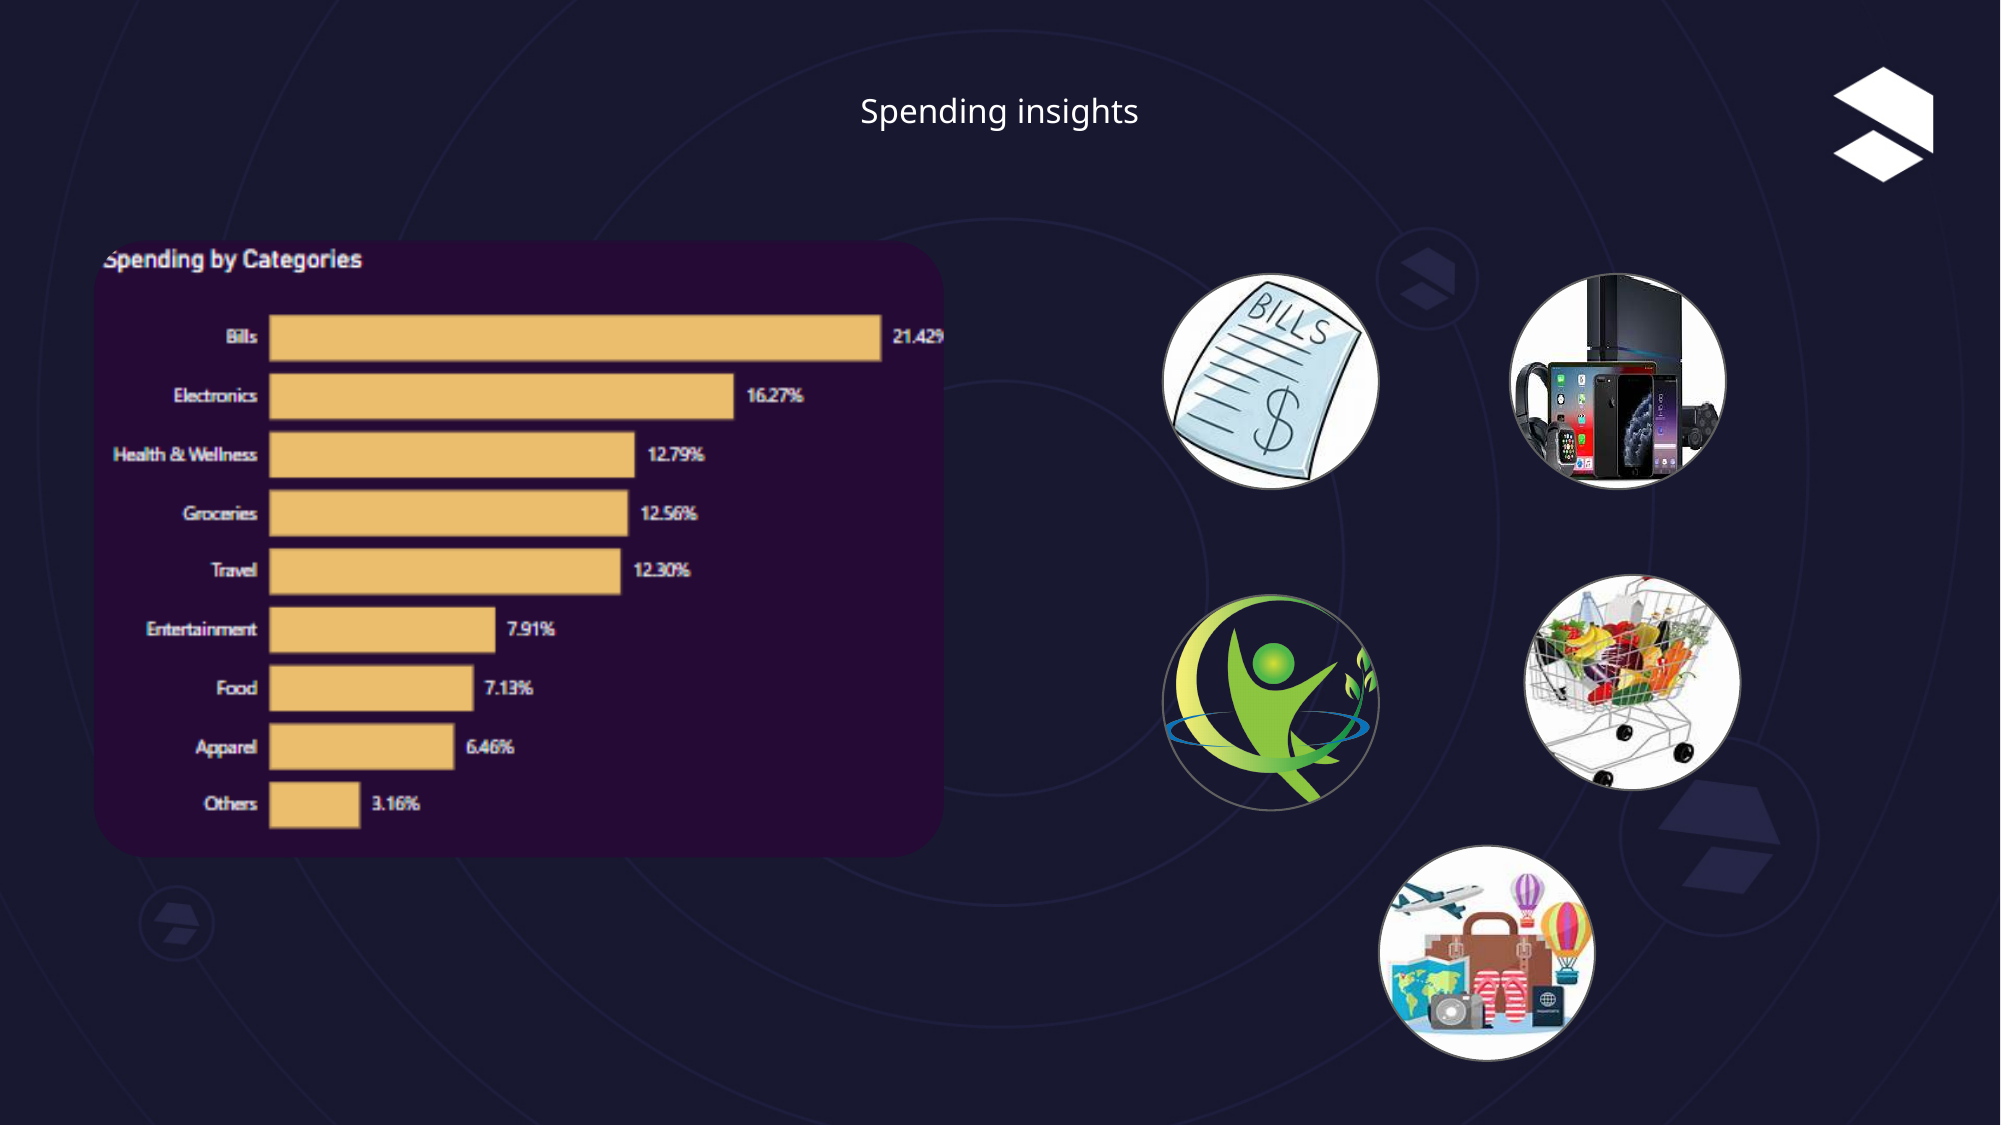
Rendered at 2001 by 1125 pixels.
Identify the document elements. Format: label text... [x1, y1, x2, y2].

text_box [1523, 573, 1742, 792]
text_box [1377, 844, 1597, 1062]
title Spending insights [137, 59, 1863, 166]
picture [0, 0, 2001, 1125]
text_box [1508, 272, 1728, 491]
text_box [1161, 272, 1380, 491]
text_box [1161, 594, 1380, 812]
